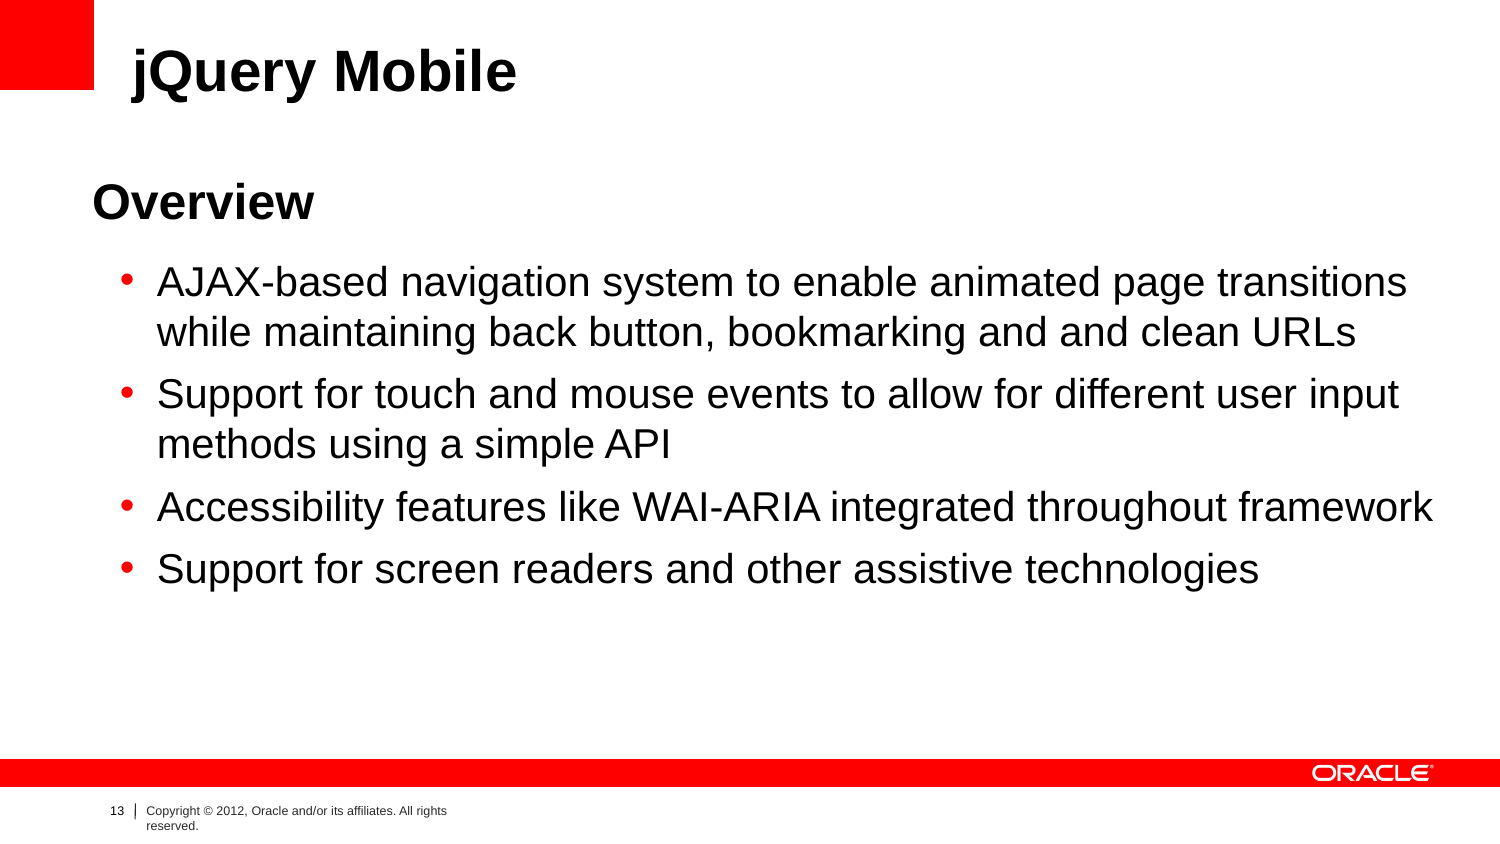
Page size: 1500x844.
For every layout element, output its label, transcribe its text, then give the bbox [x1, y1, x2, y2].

title jQuery Mobile [132, 33, 1467, 169]
picture [0, 759, 1500, 787]
text_box Overview AJAX-based navigation system to enable animated page transitions while maintaining back button, bookmarking and and clean URLs Support for touch and mouse events to allow for different user input methods using a simple API Accessibility features like WAI-ARIA integrated throughout framework Support for screen readers and other assistive technologies [92, 169, 1470, 726]
